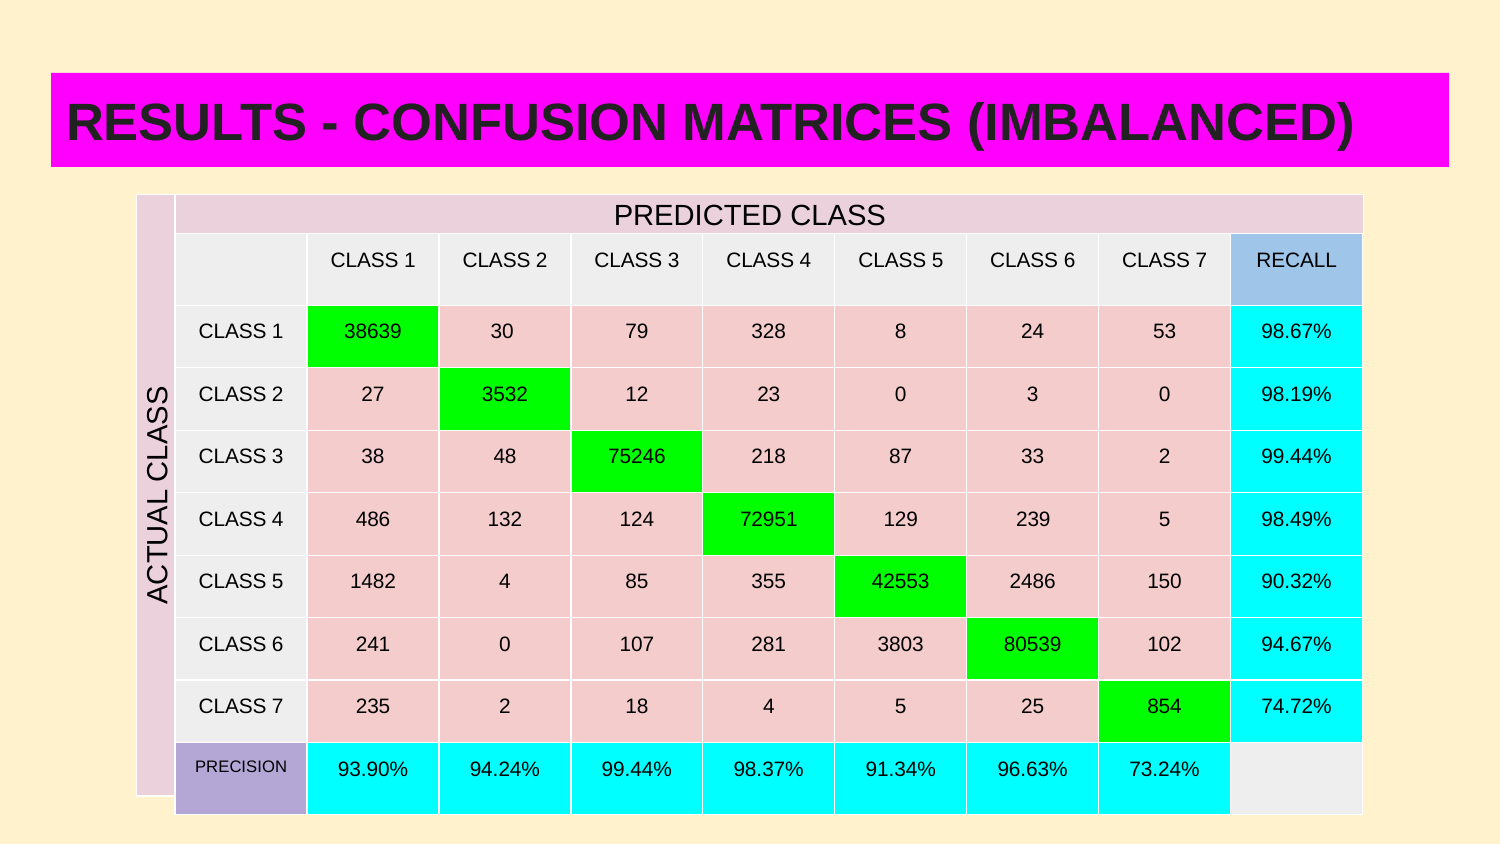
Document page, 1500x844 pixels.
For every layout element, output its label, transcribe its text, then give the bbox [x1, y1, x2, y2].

table_cell 8 [835, 306, 966, 367]
table_cell 0 [440, 618, 570, 679]
table_cell 2 [440, 681, 570, 742]
table_cell PRECISION [176, 743, 306, 814]
table_cell 0 [1099, 368, 1230, 430]
table_cell 94.67% [1231, 618, 1362, 679]
table_cell 132 [440, 493, 570, 555]
table_cell 218 [703, 431, 834, 492]
table_cell 5 [835, 681, 966, 742]
table_cell 355 [703, 556, 834, 617]
table_cell 281 [703, 618, 834, 679]
table_cell 129 [835, 493, 966, 555]
table_cell CLASS 3 [176, 431, 306, 492]
table_cell 74.72% [1231, 681, 1362, 742]
table_cell [1231, 743, 1362, 814]
table_cell 0 [835, 368, 966, 430]
table_cell 3 [967, 368, 1098, 430]
table_cell 85 [572, 556, 702, 617]
table_cell 90.32% [1231, 556, 1362, 617]
table_cell 102 [1099, 618, 1230, 679]
table_cell 328 [703, 306, 834, 367]
title RESULTS - CONFUSION MATRICES (IMBALANCED) [51, 72, 1449, 167]
table_cell 38 [308, 431, 438, 492]
table_cell 79 [572, 306, 702, 367]
table_cell 98.37% [703, 743, 834, 814]
table_header RECALL [1231, 234, 1362, 305]
table_cell 75246 [572, 431, 702, 492]
table_cell 12 [572, 368, 702, 430]
table_cell 98.67% [1231, 306, 1362, 367]
table_cell 486 [308, 493, 438, 555]
table_header CLASS 7 [1099, 234, 1230, 305]
table_cell 3803 [835, 618, 966, 679]
table_cell 96.63% [967, 743, 1098, 814]
table_cell CLASS 1 [176, 306, 306, 367]
table_cell 99.44% [1231, 431, 1362, 492]
table_cell 73.24% [1099, 743, 1230, 814]
table_cell CLASS 6 [176, 618, 306, 679]
table_cell 18 [572, 681, 702, 742]
table_cell 4 [440, 556, 570, 617]
table_cell CLASS 5 [176, 556, 306, 617]
text_box ACTUAL CLASS [136, 194, 176, 796]
table_cell 5 [1099, 493, 1230, 555]
table_cell 107 [572, 618, 702, 679]
table_header [176, 234, 306, 305]
table_cell 241 [308, 618, 438, 679]
table_cell 99.44% [572, 743, 702, 814]
table_cell 93.90% [308, 743, 438, 814]
table_cell CLASS 4 [176, 493, 306, 555]
table_cell 38639 [308, 306, 438, 367]
table_header CLASS 3 [572, 234, 702, 305]
table_cell 2 [1099, 431, 1230, 492]
table_cell 42553 [835, 556, 966, 617]
table_cell 25 [967, 681, 1098, 742]
table_cell 24 [967, 306, 1098, 367]
table_cell 33 [967, 431, 1098, 492]
table_header CLASS 5 [835, 234, 966, 305]
table_cell CLASS 7 [176, 681, 306, 742]
table_cell 2486 [967, 556, 1098, 617]
table_cell 80539 [967, 618, 1098, 679]
table_cell 87 [835, 431, 966, 492]
table_cell 53 [1099, 306, 1230, 367]
text_box PREDICTED CLASS [176, 194, 1364, 234]
table_cell 98.19% [1231, 368, 1362, 430]
table_header CLASS 4 [703, 234, 834, 305]
table_cell 239 [967, 493, 1098, 555]
table_cell 235 [308, 681, 438, 742]
table_cell 94.24% [440, 743, 570, 814]
table_header CLASS 6 [967, 234, 1098, 305]
table_cell 4 [703, 681, 834, 742]
table_cell 91.34% [835, 743, 966, 814]
table_cell 854 [1099, 681, 1230, 742]
table_cell 98.49% [1231, 493, 1362, 555]
table_cell 3532 [440, 368, 570, 430]
table_cell 30 [440, 306, 570, 367]
table_cell 48 [440, 431, 570, 492]
table_cell 150 [1099, 556, 1230, 617]
table_header CLASS 1 [308, 234, 438, 305]
table_cell 23 [703, 368, 834, 430]
table_header CLASS 2 [440, 234, 570, 305]
table_cell 1482 [308, 556, 438, 617]
table_cell 124 [572, 493, 702, 555]
table_cell 27 [308, 368, 438, 430]
table_cell CLASS 2 [176, 368, 306, 430]
table_cell 72951 [703, 493, 834, 555]
